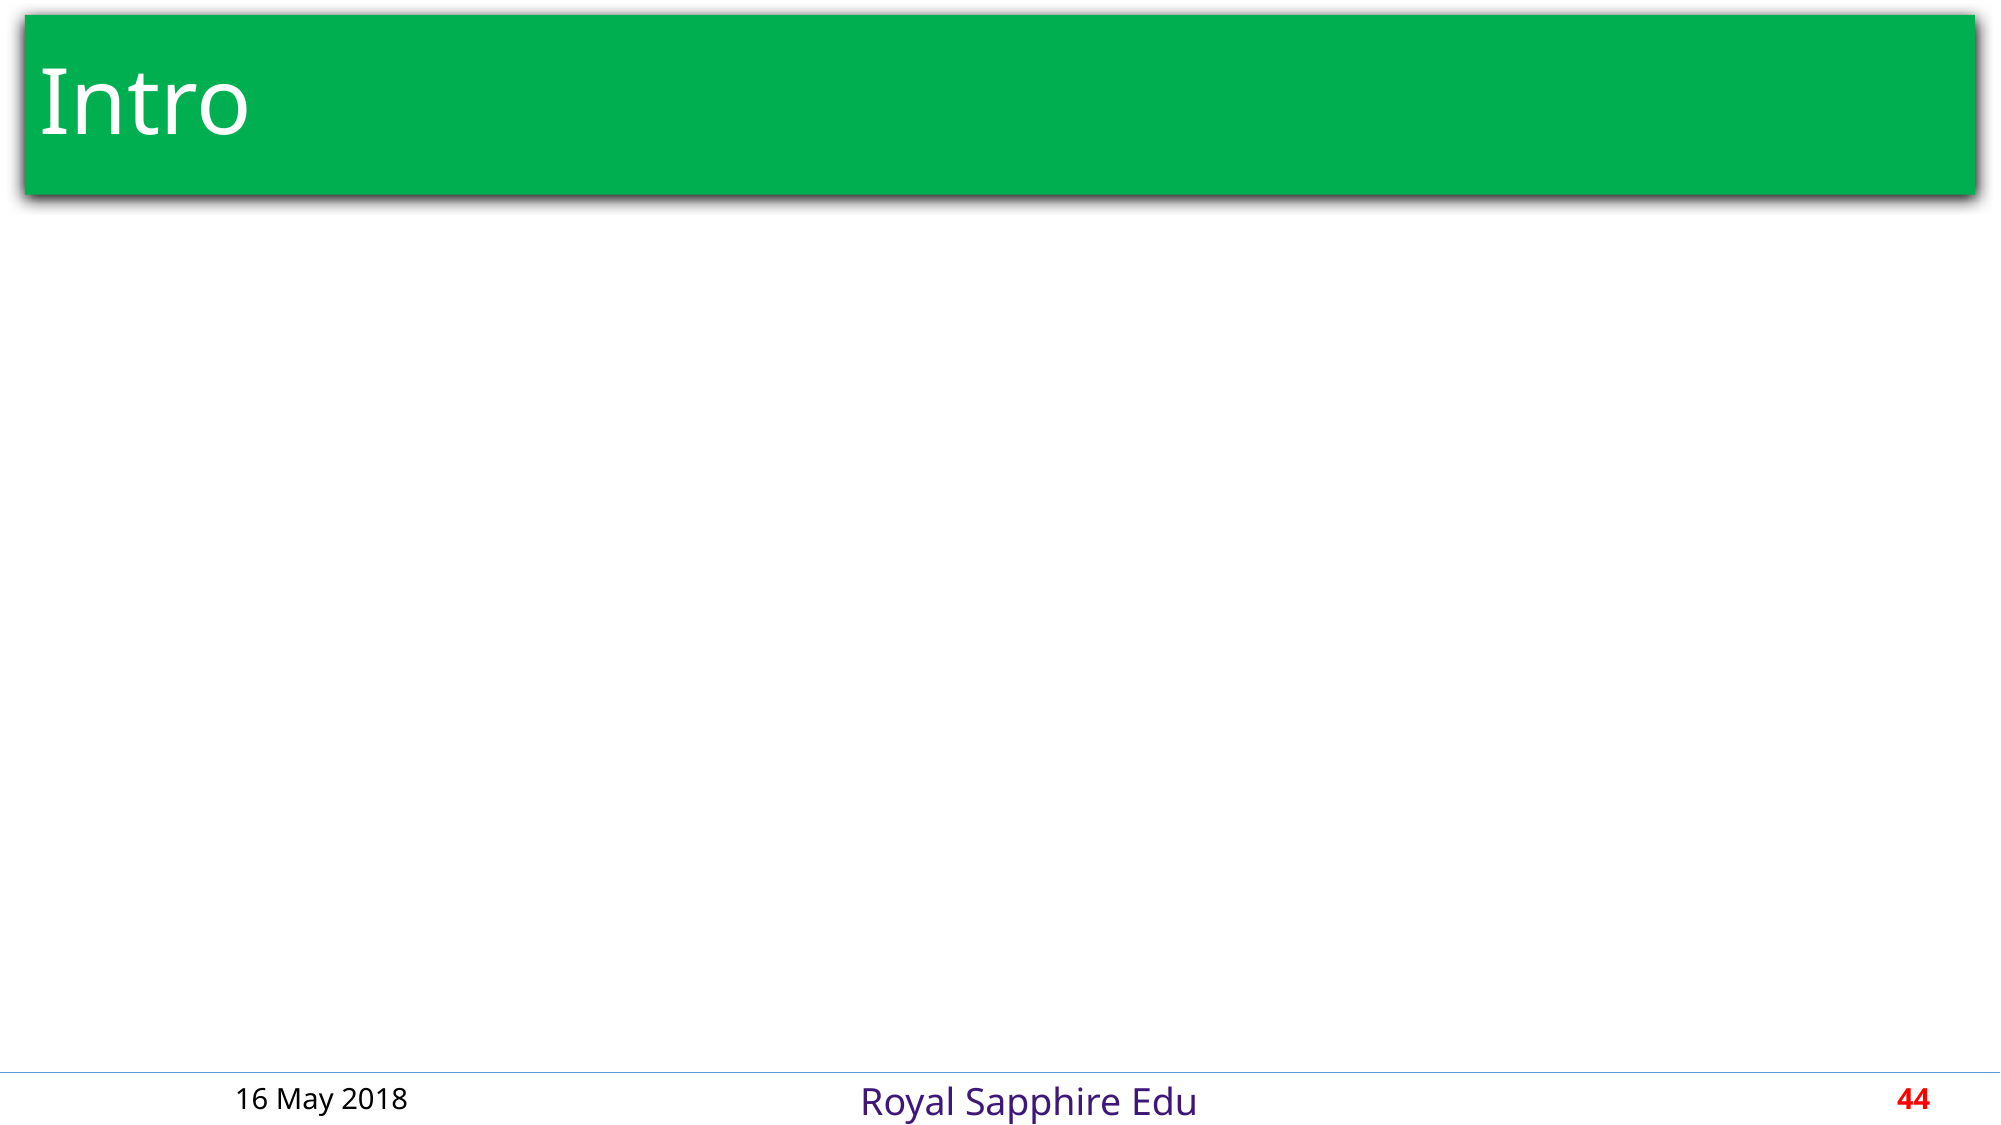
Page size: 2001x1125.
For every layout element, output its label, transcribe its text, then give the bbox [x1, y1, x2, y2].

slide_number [220, 1072, 671, 1115]
title Intro [24, 14, 1975, 195]
slide_number 44 [1495, 1072, 1946, 1115]
